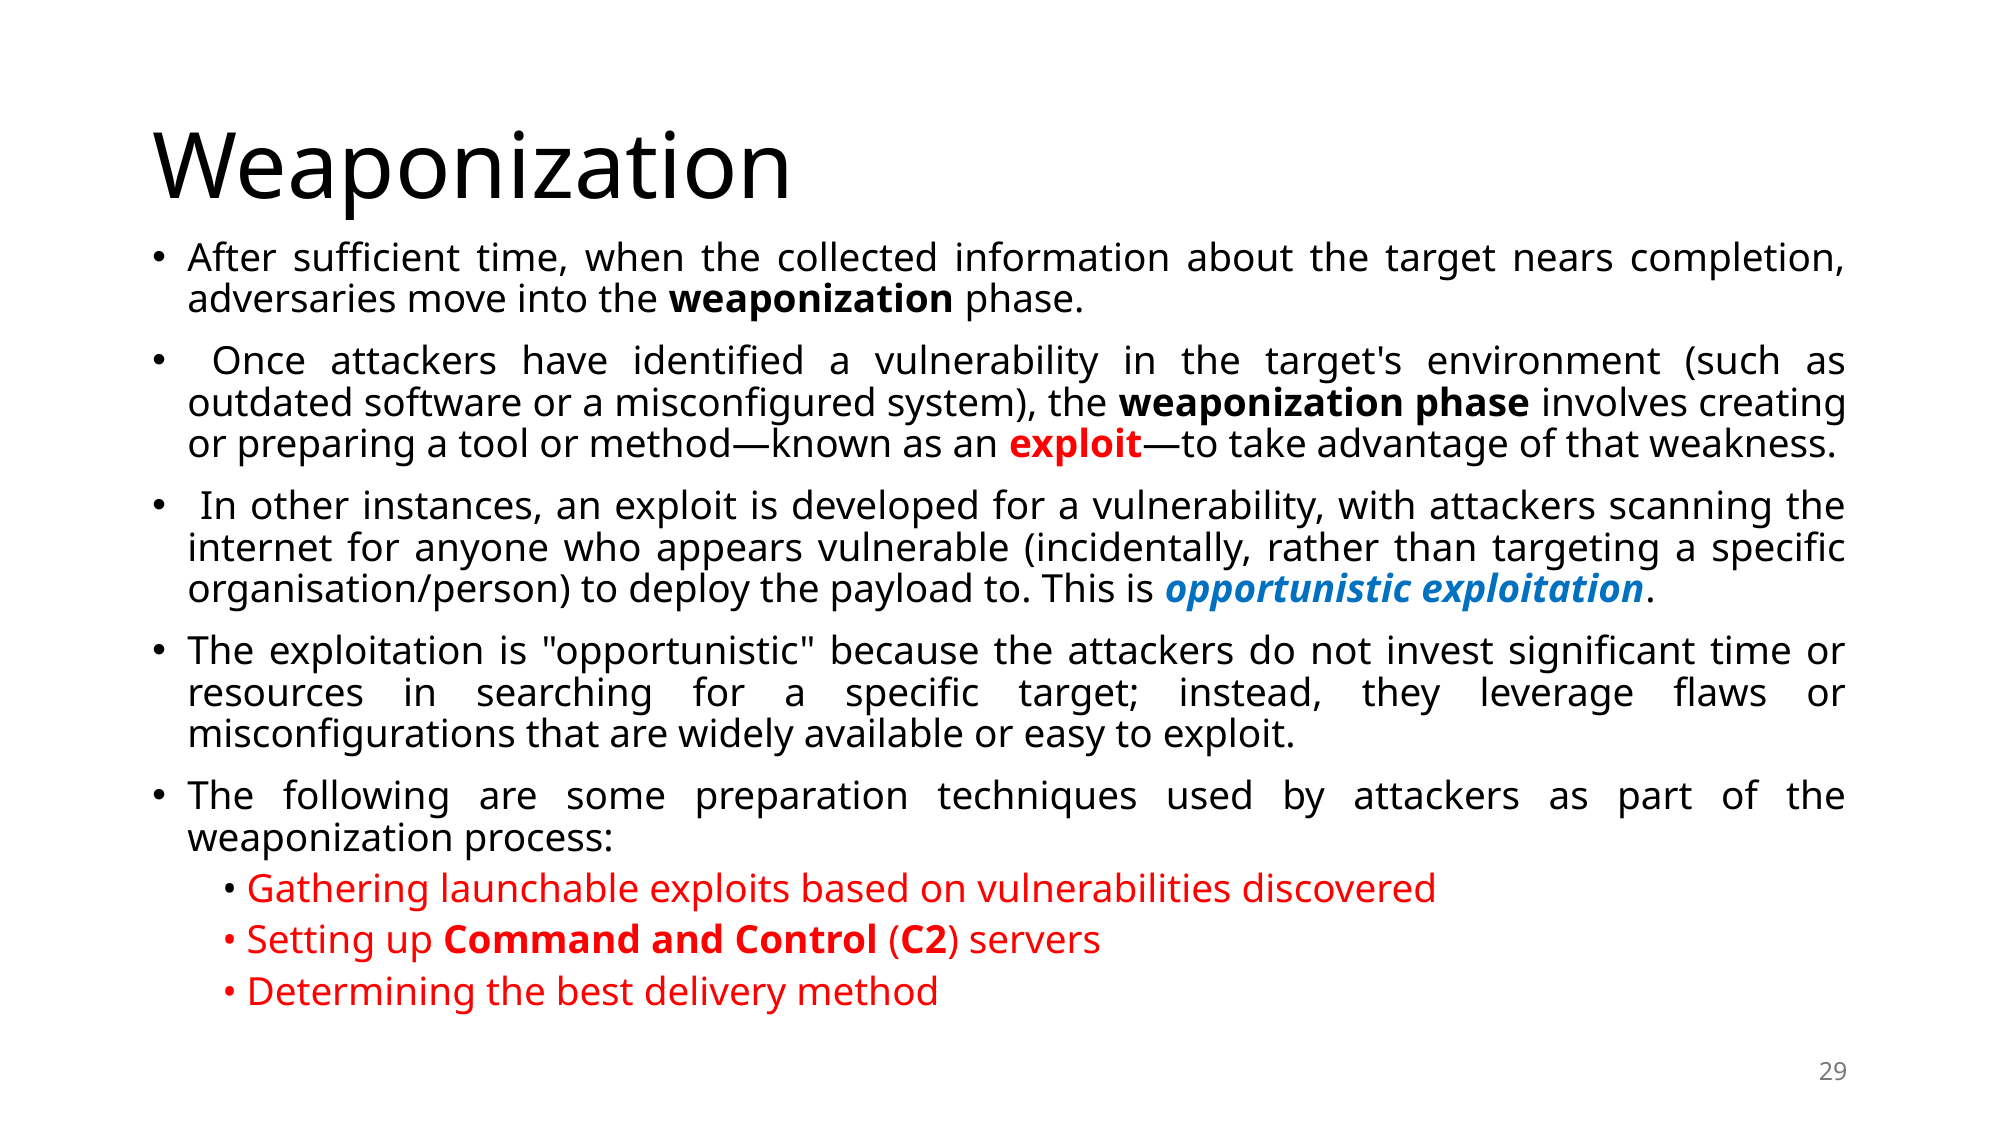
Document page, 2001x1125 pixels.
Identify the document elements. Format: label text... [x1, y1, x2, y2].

list After sufficient time, when the collected information about the target nears completion, adversaries move into the weaponization phase. Once attackers have identified a vulnerability in the target's environment (such as outdated software or a misconfigured system), the weaponization phase involves creating or preparing a tool or method—known as an exploit—to take advantage of that weakness. In other instances, an exploit is developed for a vulnerability, with attackers scanning the internet for anyone who appears vulnerable (incidentally, rather than targeting a specific organisation/person) to deploy the payload to. This is opportunistic exploitation. The exploitation is "opportunistic" because the attackers do not invest significant time or resources in searching for a specific target; instead, they leverage flaws or misconfigurations that are widely available or easy to exploit. The following are some preparation techniques used by attackers as part of the weaponization process: • Gathering launchable exploits based on vulnerabilities discovered • Setting up Command and Control (C2) servers • Determining the best delivery method [137, 230, 1863, 1043]
slide_number 29 [1412, 1042, 1863, 1103]
title Weaponization [137, 59, 1863, 230]
